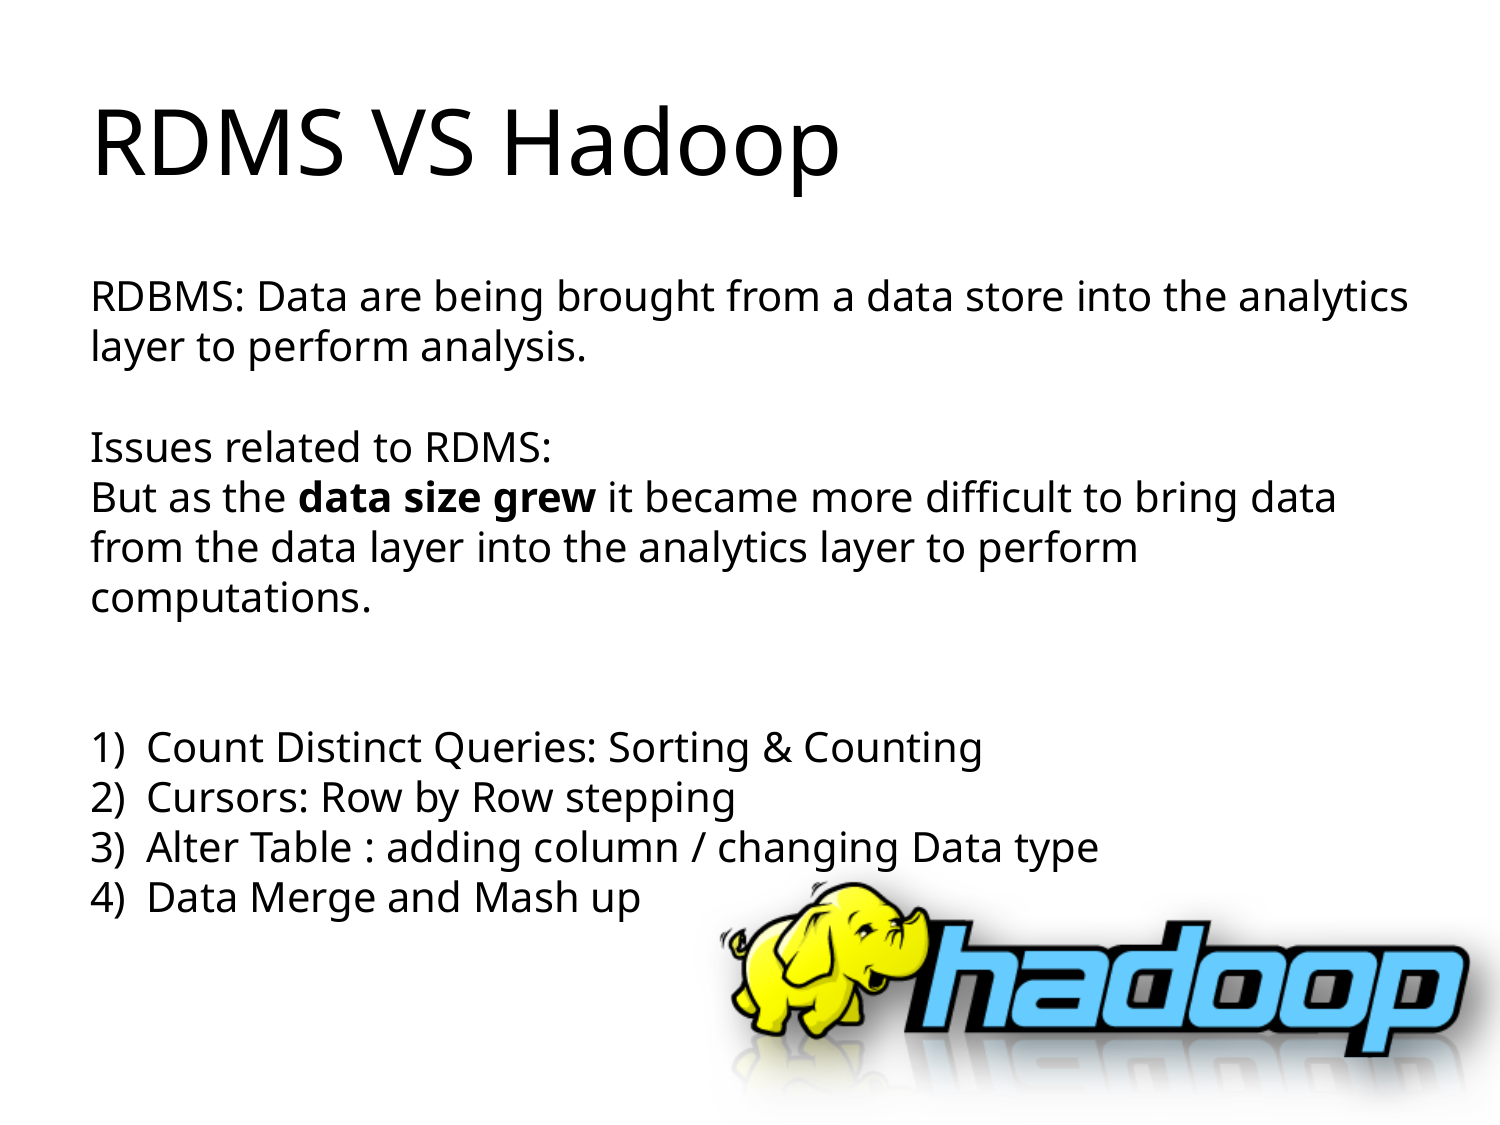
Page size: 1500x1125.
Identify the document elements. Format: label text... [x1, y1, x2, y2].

picture [712, 812, 1496, 1125]
list RDBMS: Data are being brought from a data store into the analytics layer to perform analysis. Issues related to RDMS: But as the data size grew it became more difficult to bring data from the data layer into the analytics layer to perform computations. Count Distinct Queries: Sorting & Counting Cursors: Row by Row stepping Alter Table : adding column / changing Data type Data Merge and Mash up [75, 262, 1425, 1005]
title RDMS VS Hadoop [75, 45, 1425, 233]
